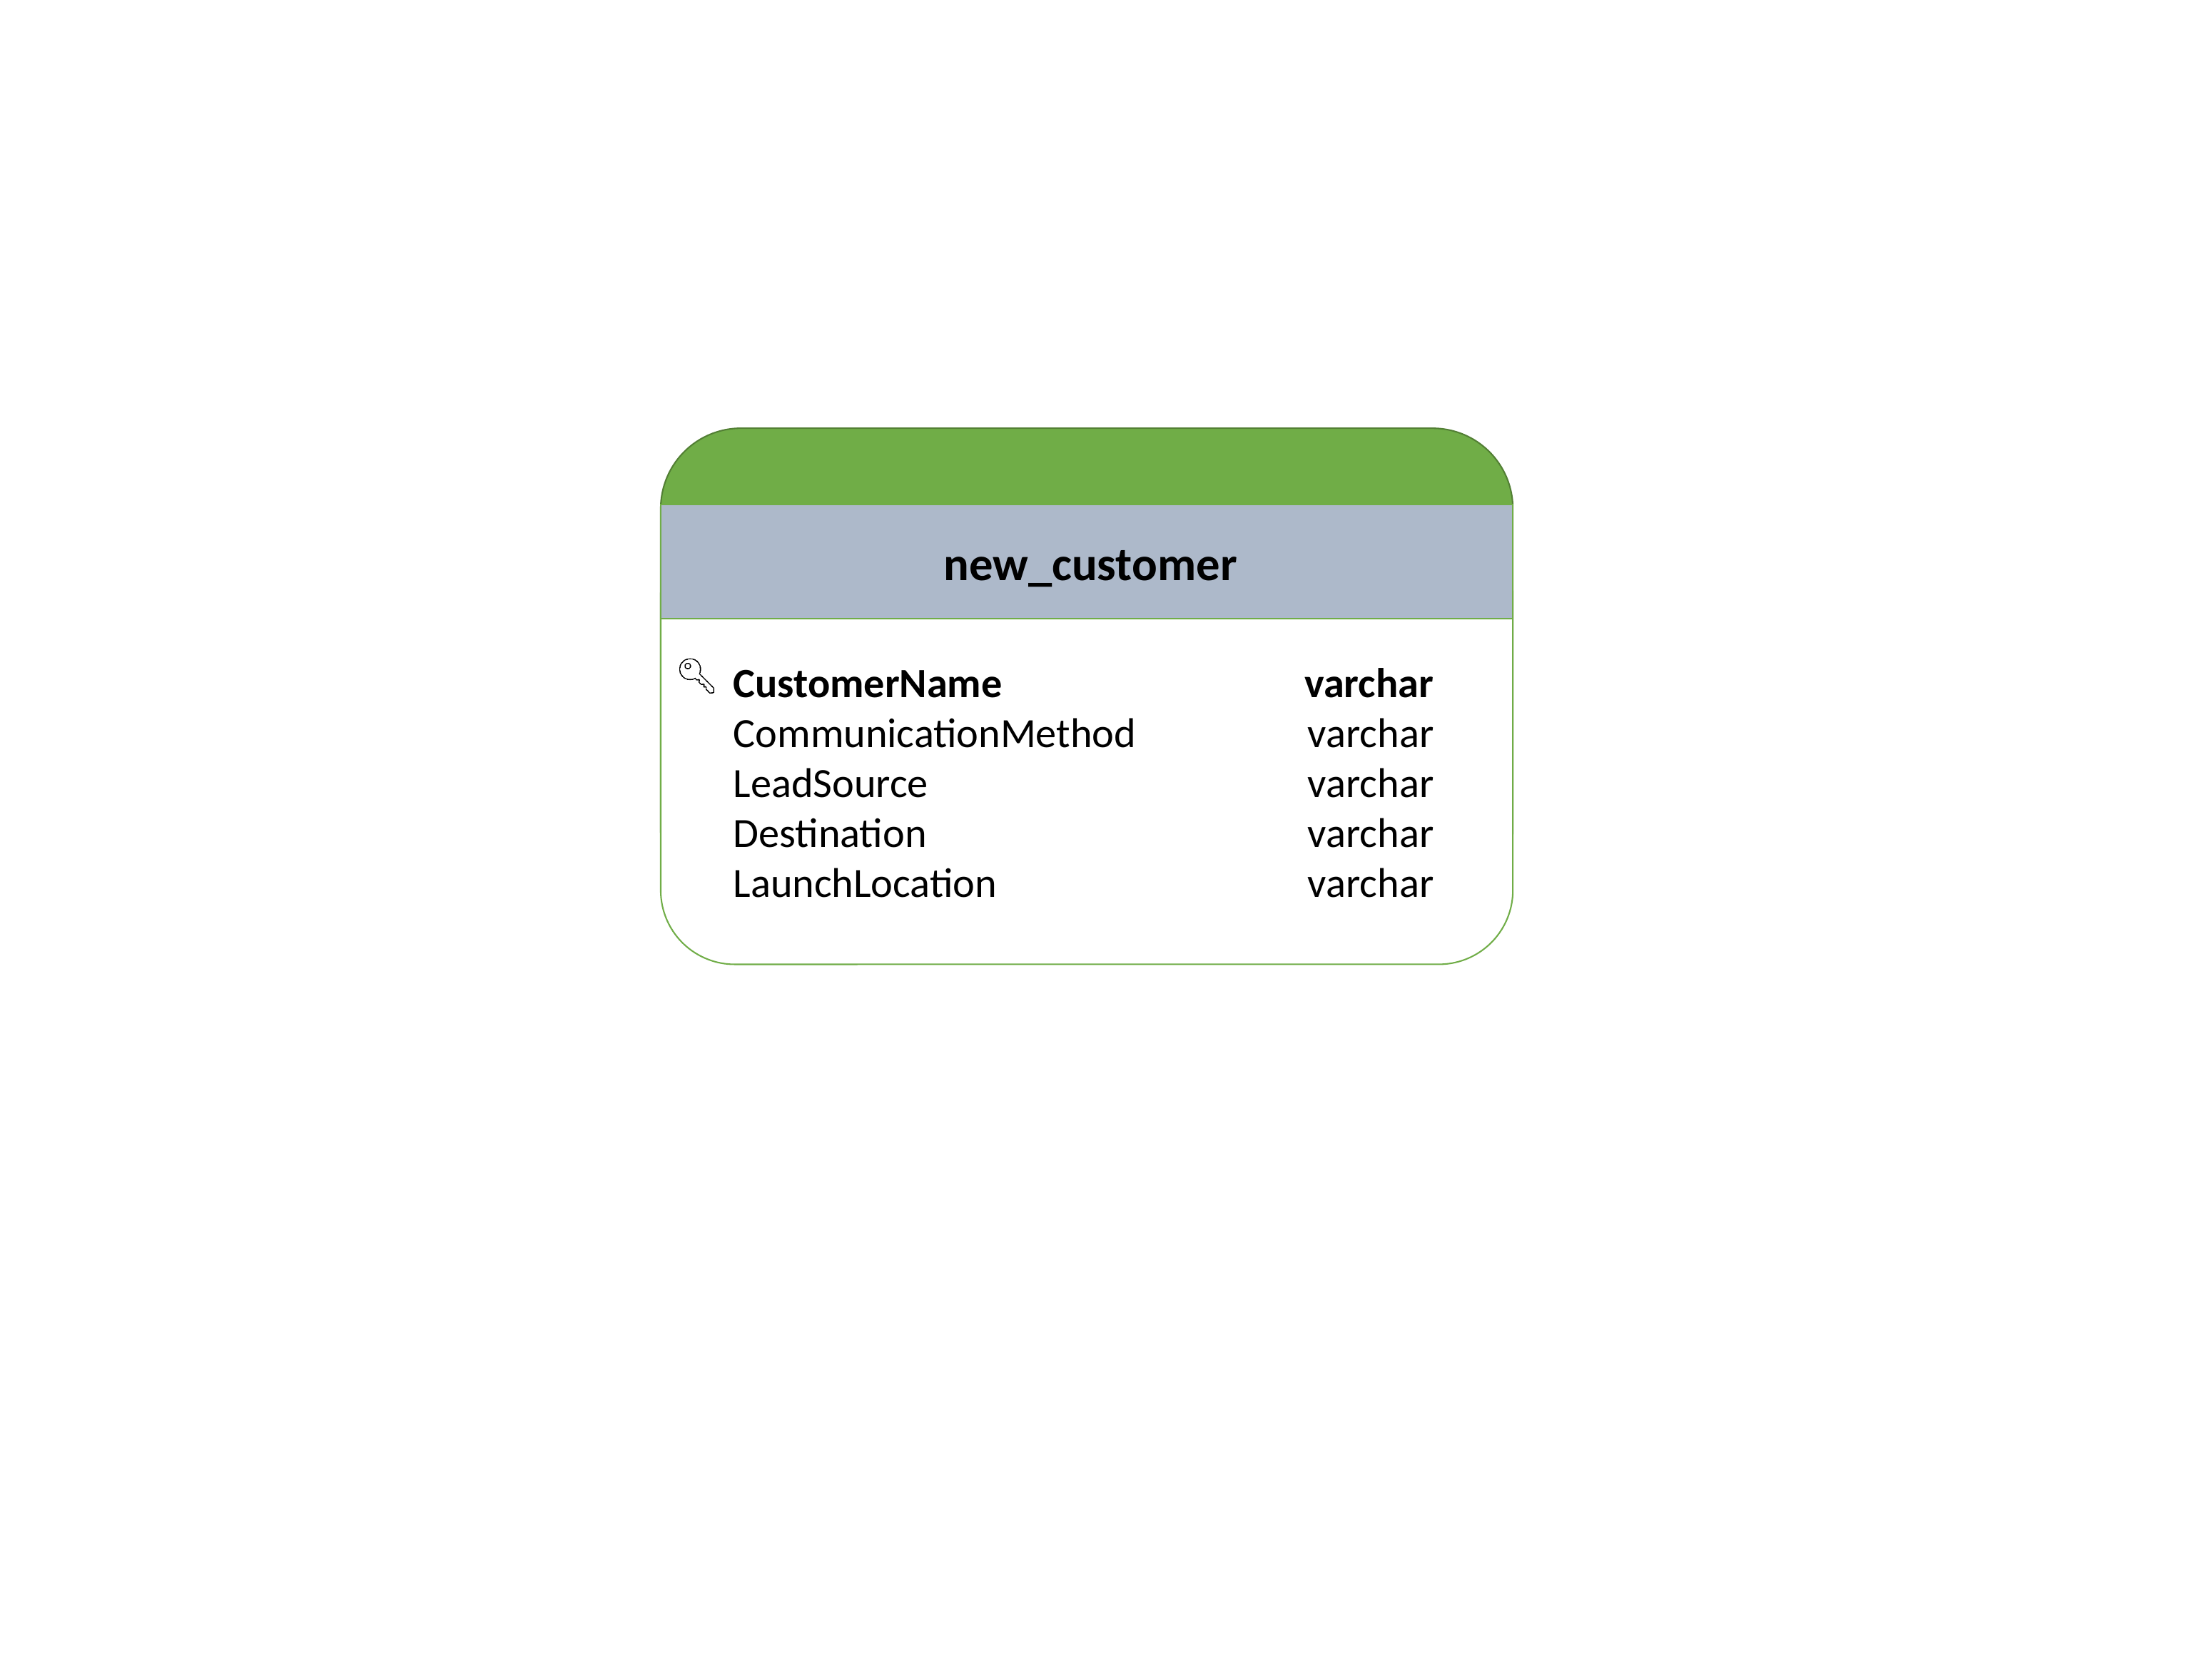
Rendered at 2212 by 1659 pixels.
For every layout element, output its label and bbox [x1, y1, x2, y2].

text_box [660, 428, 1513, 965]
